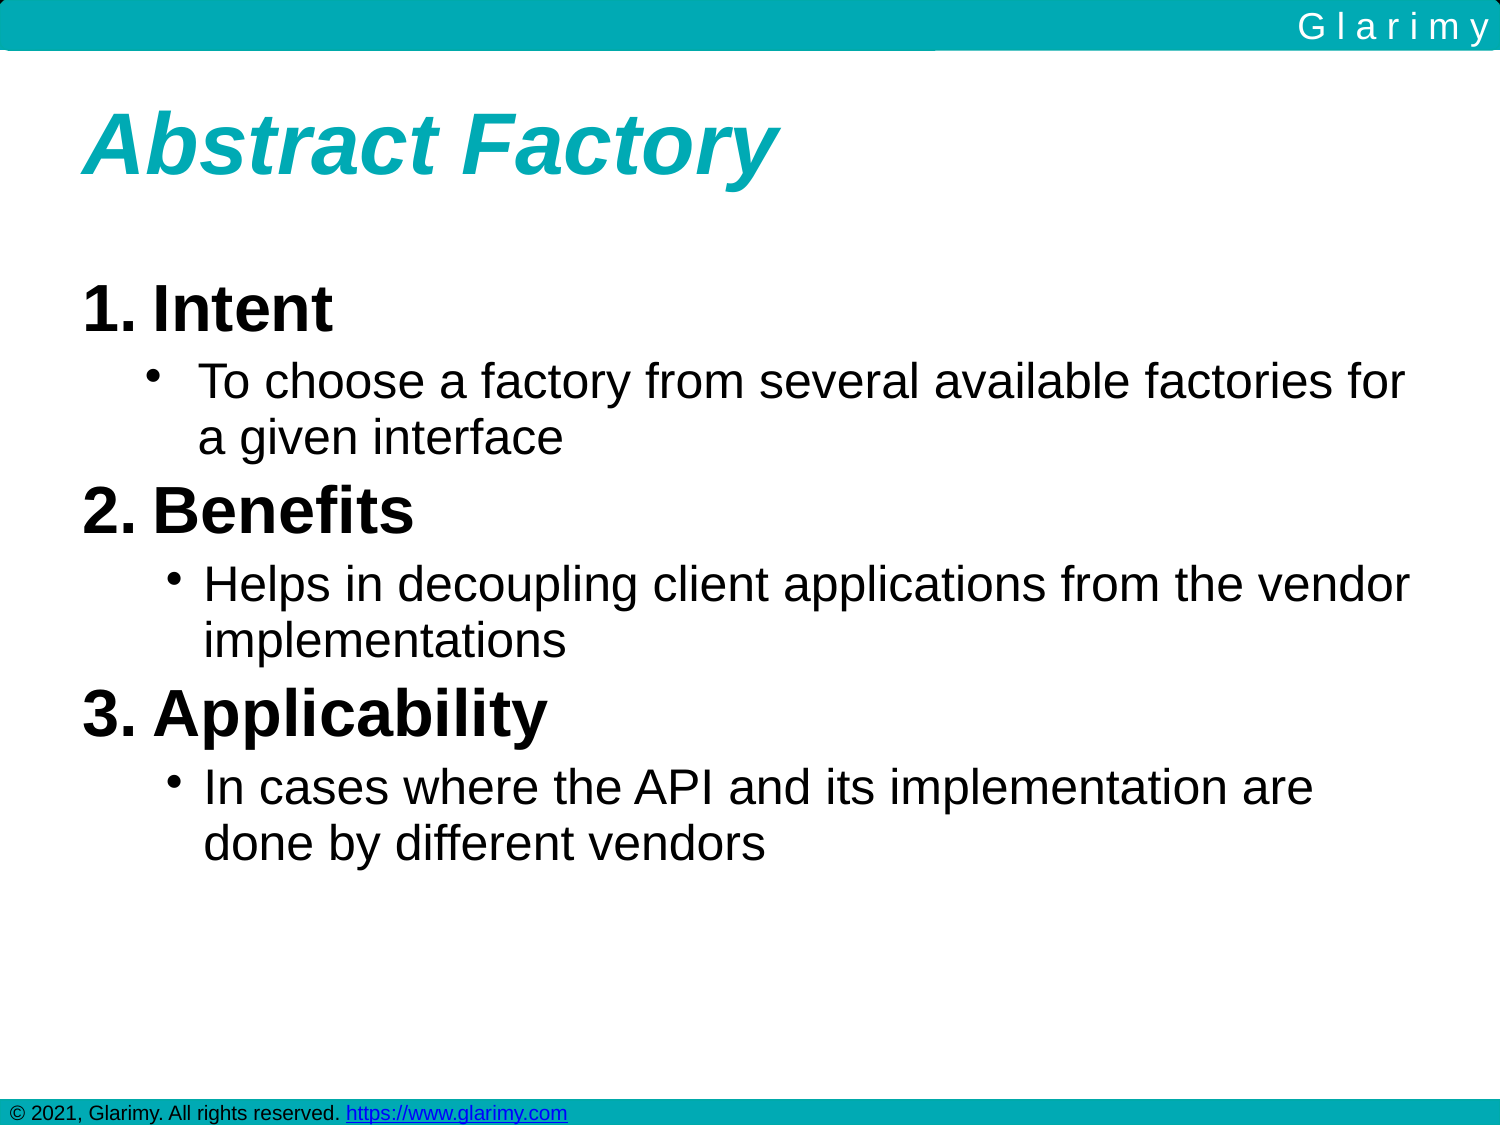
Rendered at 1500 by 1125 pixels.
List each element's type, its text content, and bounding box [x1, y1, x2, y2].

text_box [0, 0, 1500, 54]
list Intent To choose a factory from several available factories for a given interface Benefits Helps in decoupling client applications from the vendor implementations Applicability In cases where the API and its implementation are done by different vendors [74, 262, 1438, 1093]
title Abstract Factory [74, 54, 1438, 238]
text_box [0, 1093, 1500, 1125]
